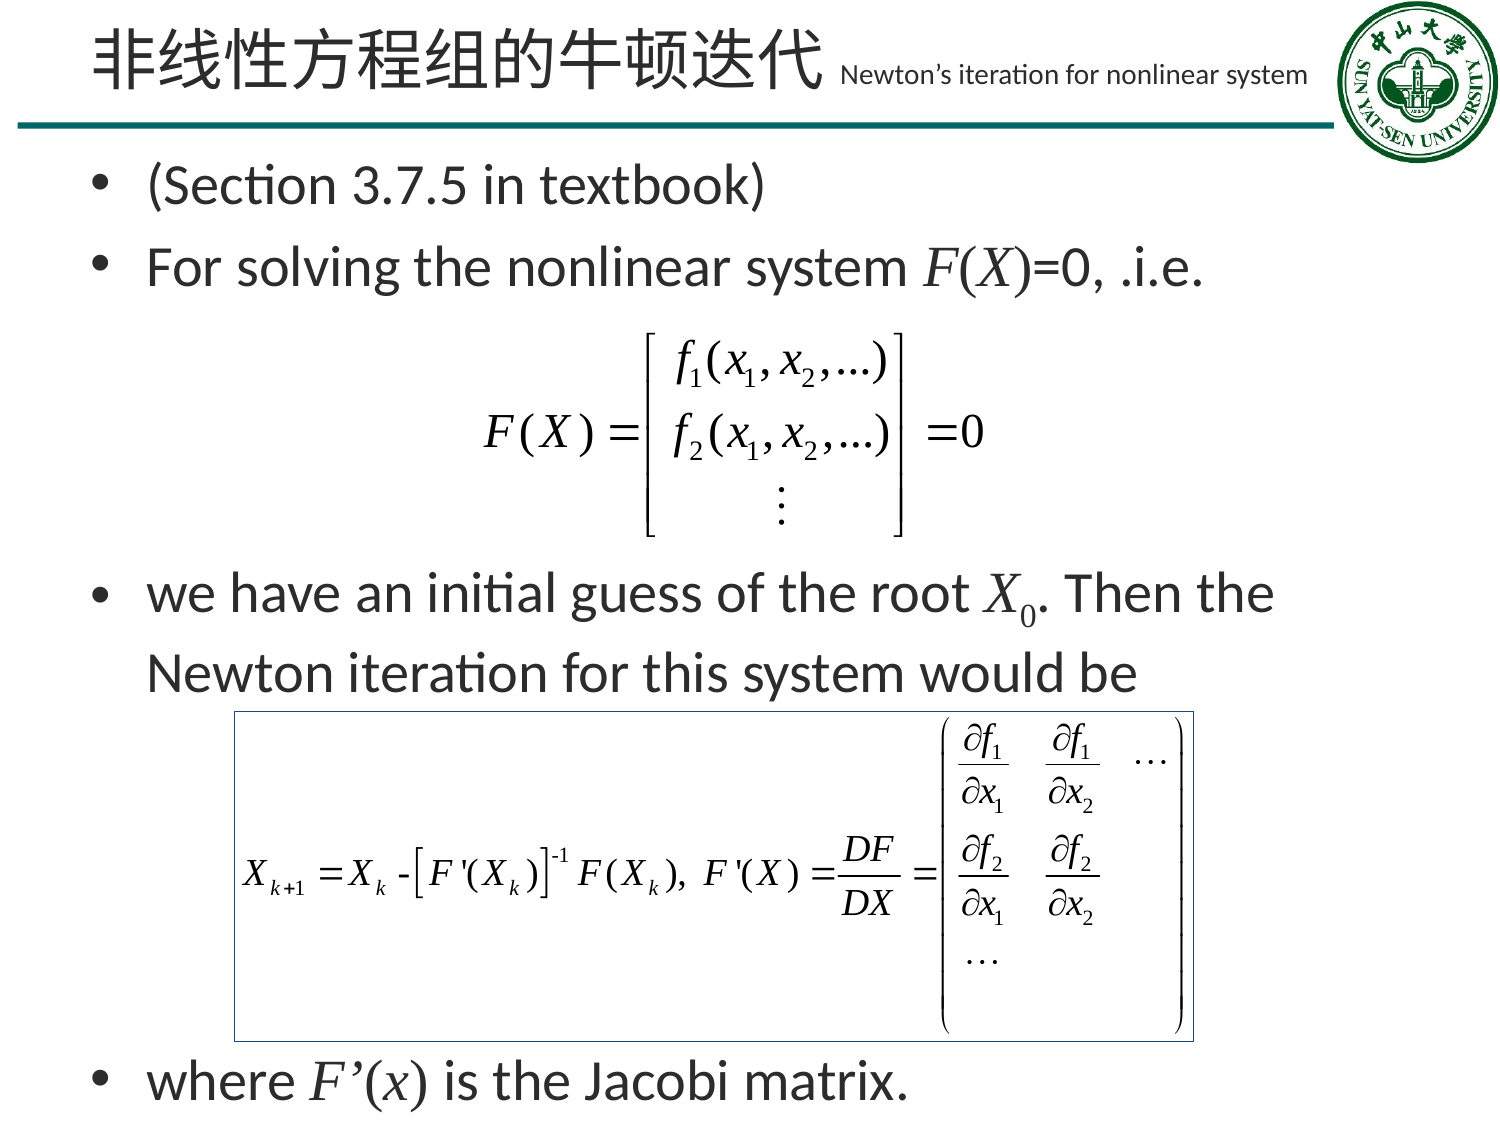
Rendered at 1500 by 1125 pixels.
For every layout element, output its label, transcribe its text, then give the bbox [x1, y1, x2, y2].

list (Section 3.7.5 in textbook) For solving the nonlinear system F(X)=0, .i.e. we have an initial guess of the root X0. Then the Newton iteration for this system would be where F’(x) is the Jacobi matrix. [75, 138, 1425, 1101]
picture [1334, 0, 1500, 166]
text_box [474, 321, 991, 550]
title 非线性方程组的牛顿迭代Newton’s iteration for nonlinear system [75, 1, 1425, 116]
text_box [234, 711, 1194, 1042]
